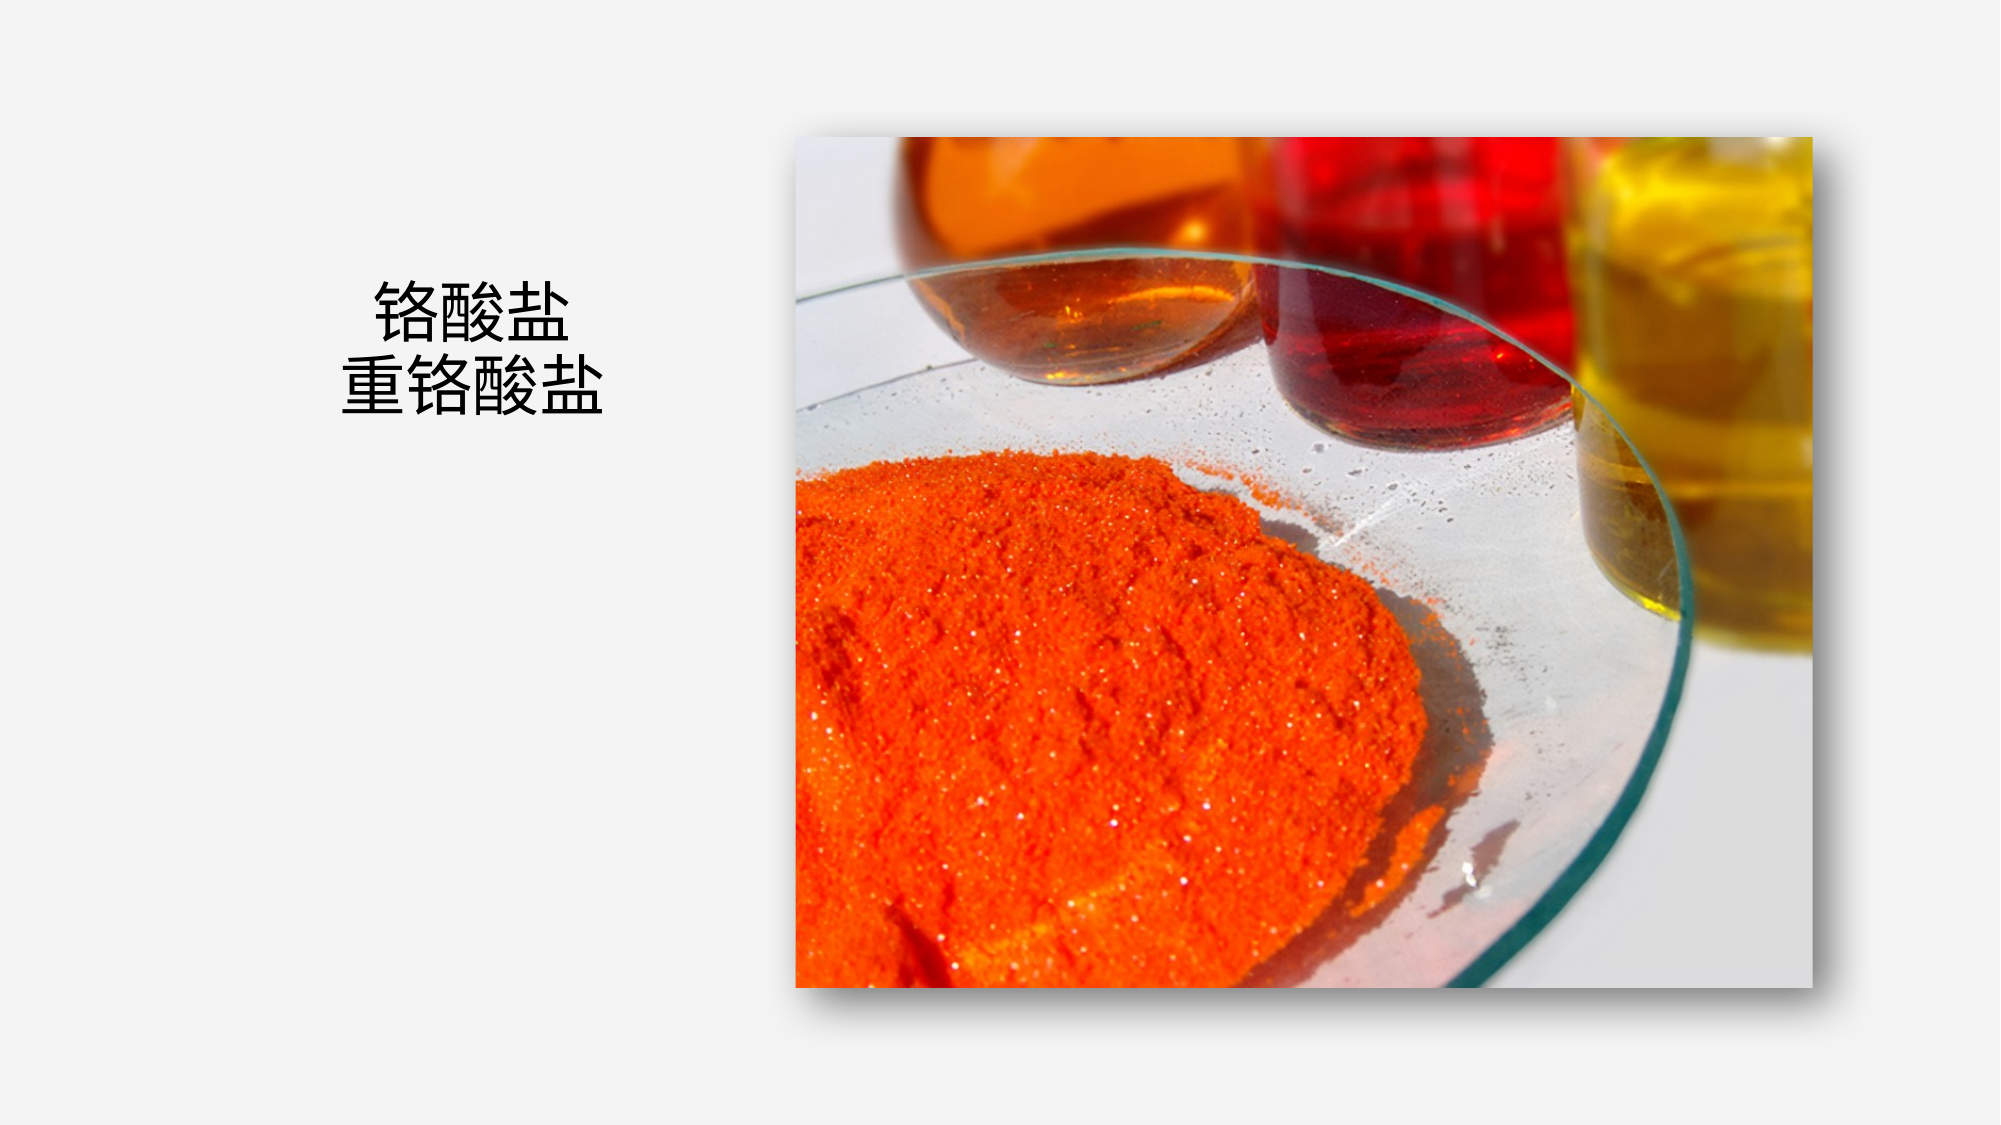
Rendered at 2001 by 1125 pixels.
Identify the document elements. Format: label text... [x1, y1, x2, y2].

picture [795, 137, 1813, 988]
title 铬酸盐 重铬酸盐 [149, 99, 796, 432]
